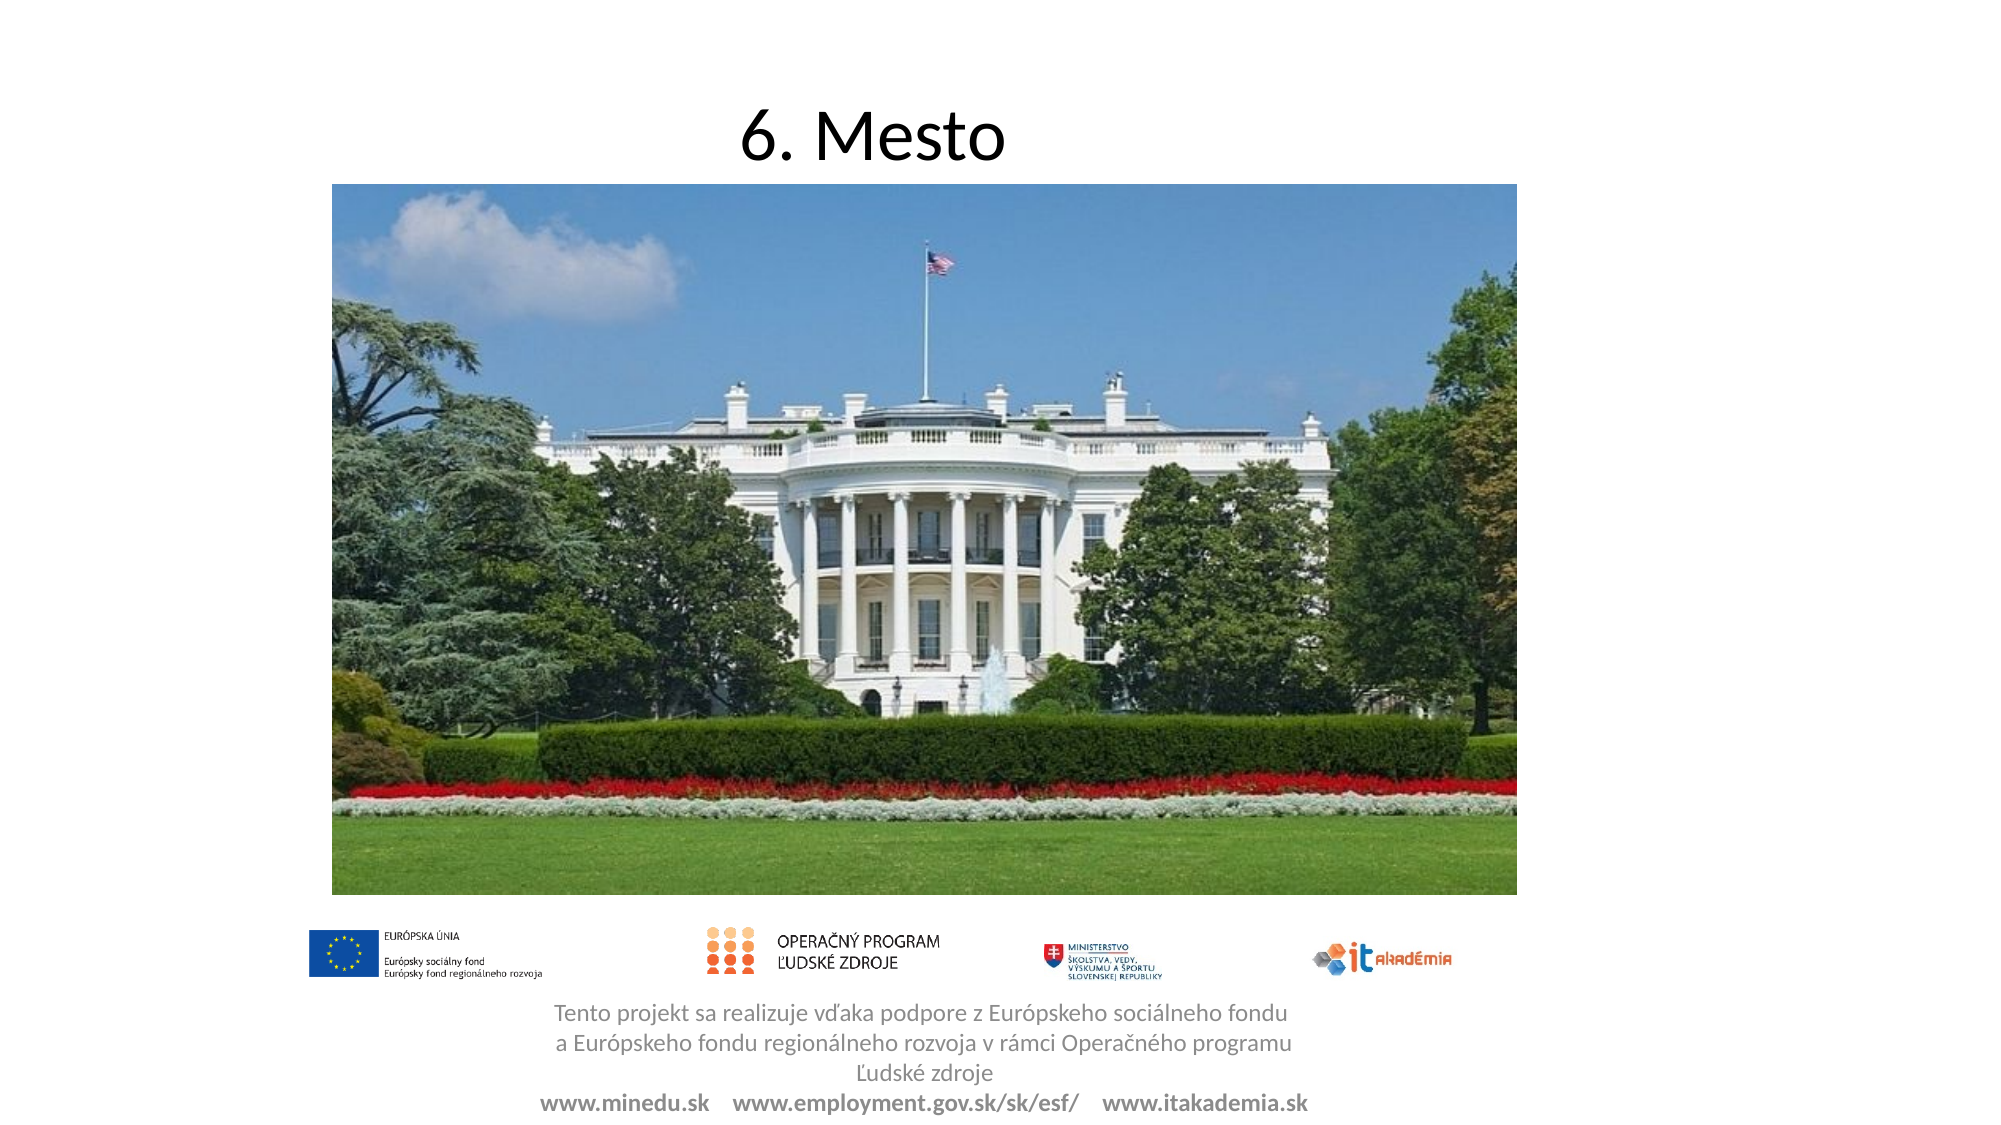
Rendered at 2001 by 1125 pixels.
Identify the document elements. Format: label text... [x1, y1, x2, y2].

picture [332, 184, 1517, 895]
picture [277, 919, 572, 990]
picture [1044, 944, 1162, 981]
text_box Tento projekt sa realizuje vďaka podpore z Európskeho sociálneho fondu a Európskeho fondu regionálneho rozvoja v rámci Operačného programu Ľudské zdroje www.minedu.sk www.employment.gov.sk/sk/esf/ www.itakademia.sk [512, 980, 1338, 1102]
picture [1301, 936, 1466, 981]
picture [668, 915, 991, 981]
text_box 6. Mesto [724, 78, 1125, 184]
